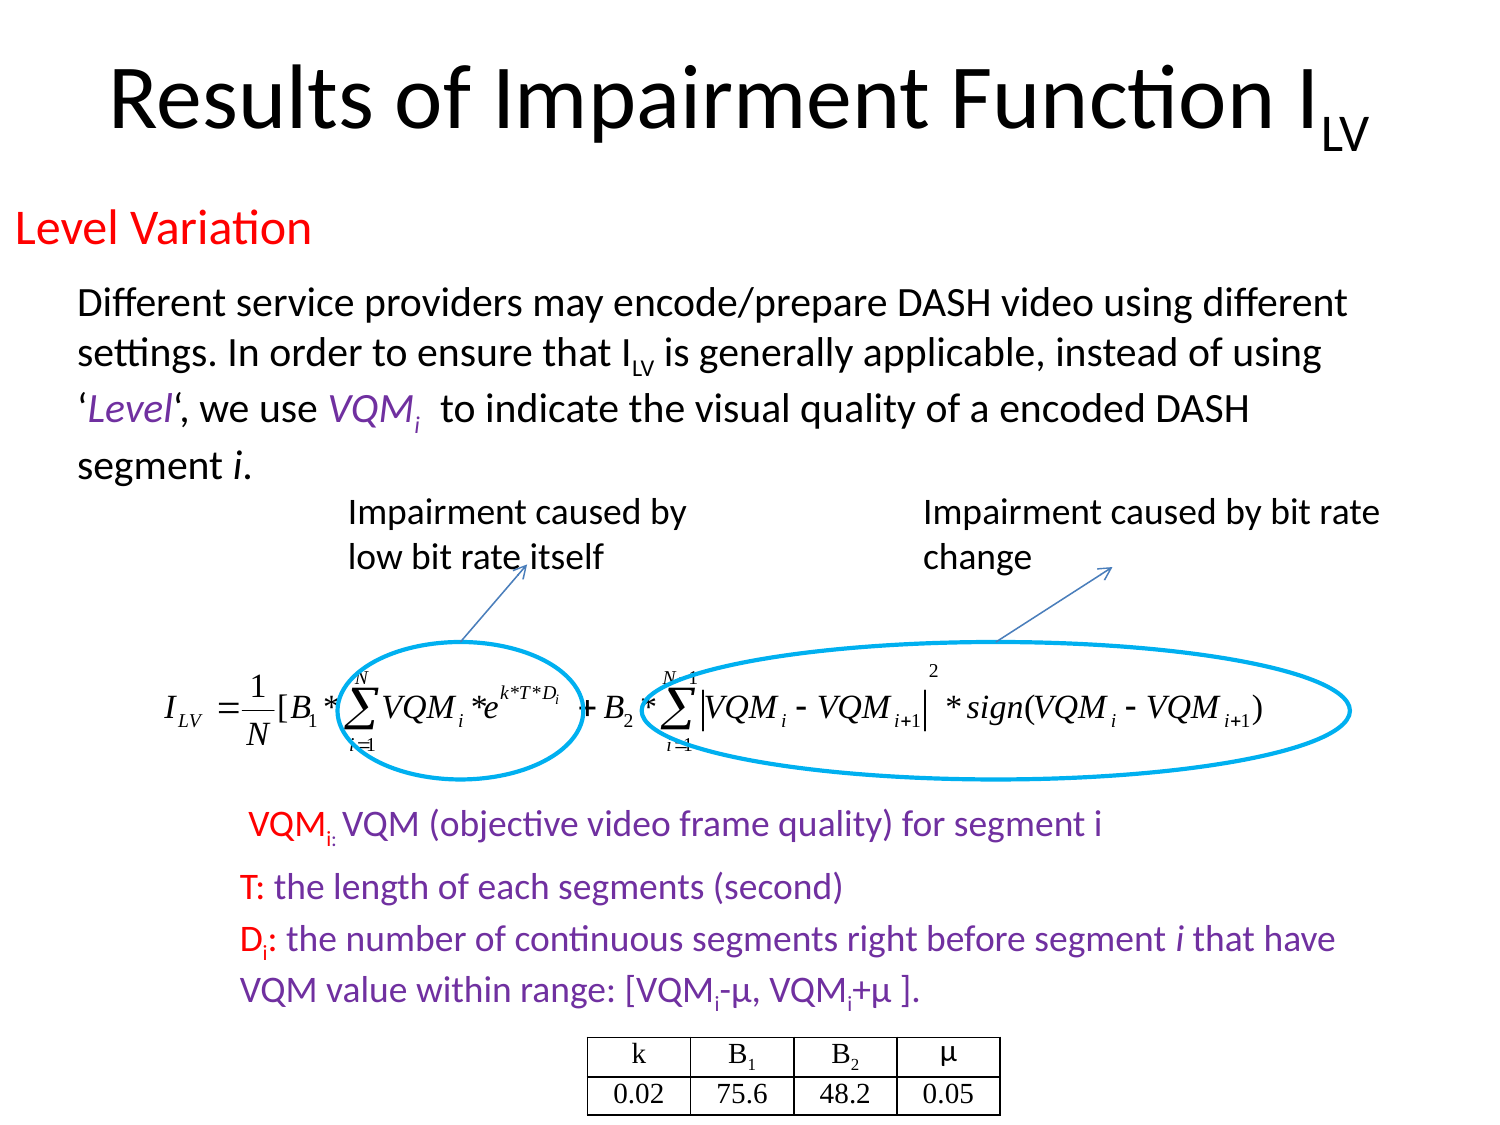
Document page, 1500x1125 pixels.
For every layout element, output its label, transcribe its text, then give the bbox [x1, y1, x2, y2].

text_box Level Variation [0, 187, 363, 263]
text_box [774, 639, 1218, 655]
text_box [384, 767, 537, 782]
table_cell 75.6 [691, 1078, 793, 1114]
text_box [157, 656, 1270, 759]
table_header B1 [691, 1038, 793, 1076]
text_box Different service providers may encode/prepare DASH video using different settings. In order to ensure that ILV is generally applicable, instead of using ‘Level‘, we use VQMi to indicate the visual quality of a encoded DASH segment i. [62, 266, 1400, 496]
text_box [383, 639, 538, 655]
text_box Impairment caused by bit rate change [908, 479, 1459, 585]
text_box Di: the number of continuous segments right before segment i that have VQM value within range: [VQMi-µ, VQMi+µ ]. [225, 906, 1400, 1024]
table_cell 0.02 [588, 1078, 690, 1114]
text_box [460, 564, 528, 643]
table_header B2 [795, 1038, 896, 1076]
text_box [777, 767, 1214, 782]
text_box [995, 566, 1113, 643]
text_box [1274, 666, 1353, 756]
title Results of Impairment Function ILV [48, 17, 1430, 182]
table_header µ [898, 1038, 999, 1076]
text_box VQMi: VQM (objective video frame quality) for segment i [225, 791, 1400, 854]
table_header k [588, 1038, 690, 1076]
text_box T: the length of each segments (second) [225, 854, 1400, 906]
text_box Impairment caused by low bit rate itself [333, 496, 721, 585]
table_cell 48.2 [795, 1078, 896, 1114]
table_cell 0.05 [898, 1078, 999, 1114]
